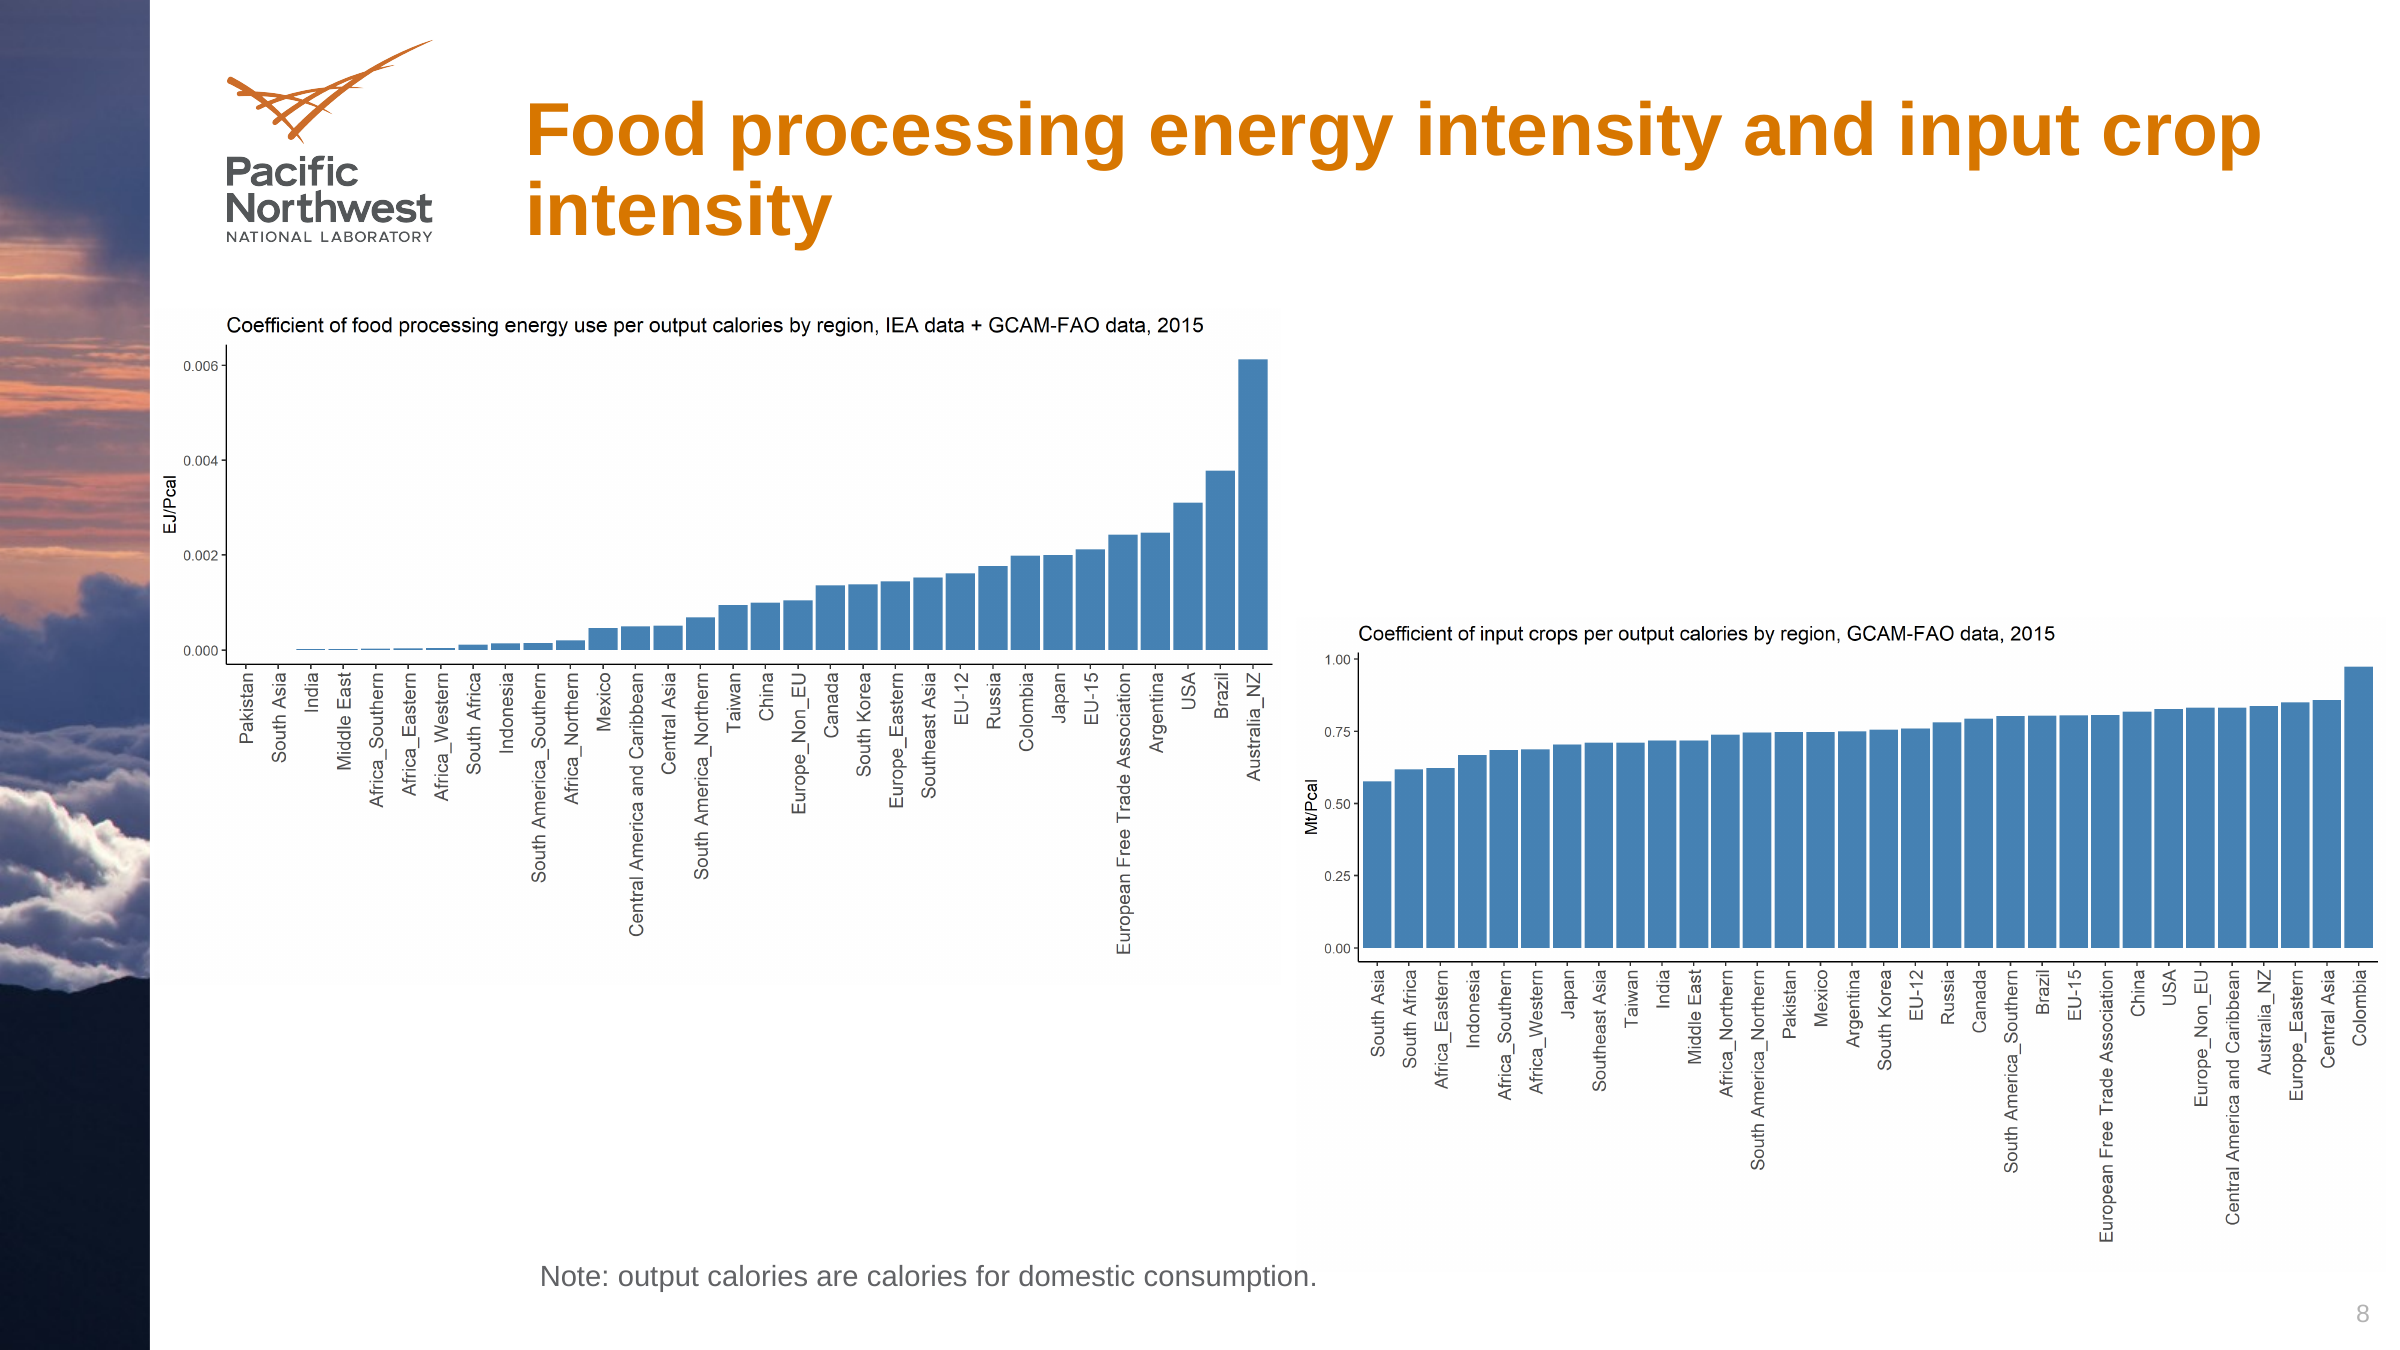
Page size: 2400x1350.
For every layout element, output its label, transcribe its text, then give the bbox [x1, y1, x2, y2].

slide_number 8 [2295, 1275, 2370, 1350]
title Food processing energy intensity and input crop intensity [525, 44, 2325, 260]
text_box Note: output calories are calories for domestic consumption. [525, 1249, 1717, 1300]
picture [225, 38, 435, 244]
picture [1296, 617, 2386, 1272]
picture [0, 0, 149, 1350]
picture [154, 308, 1281, 985]
